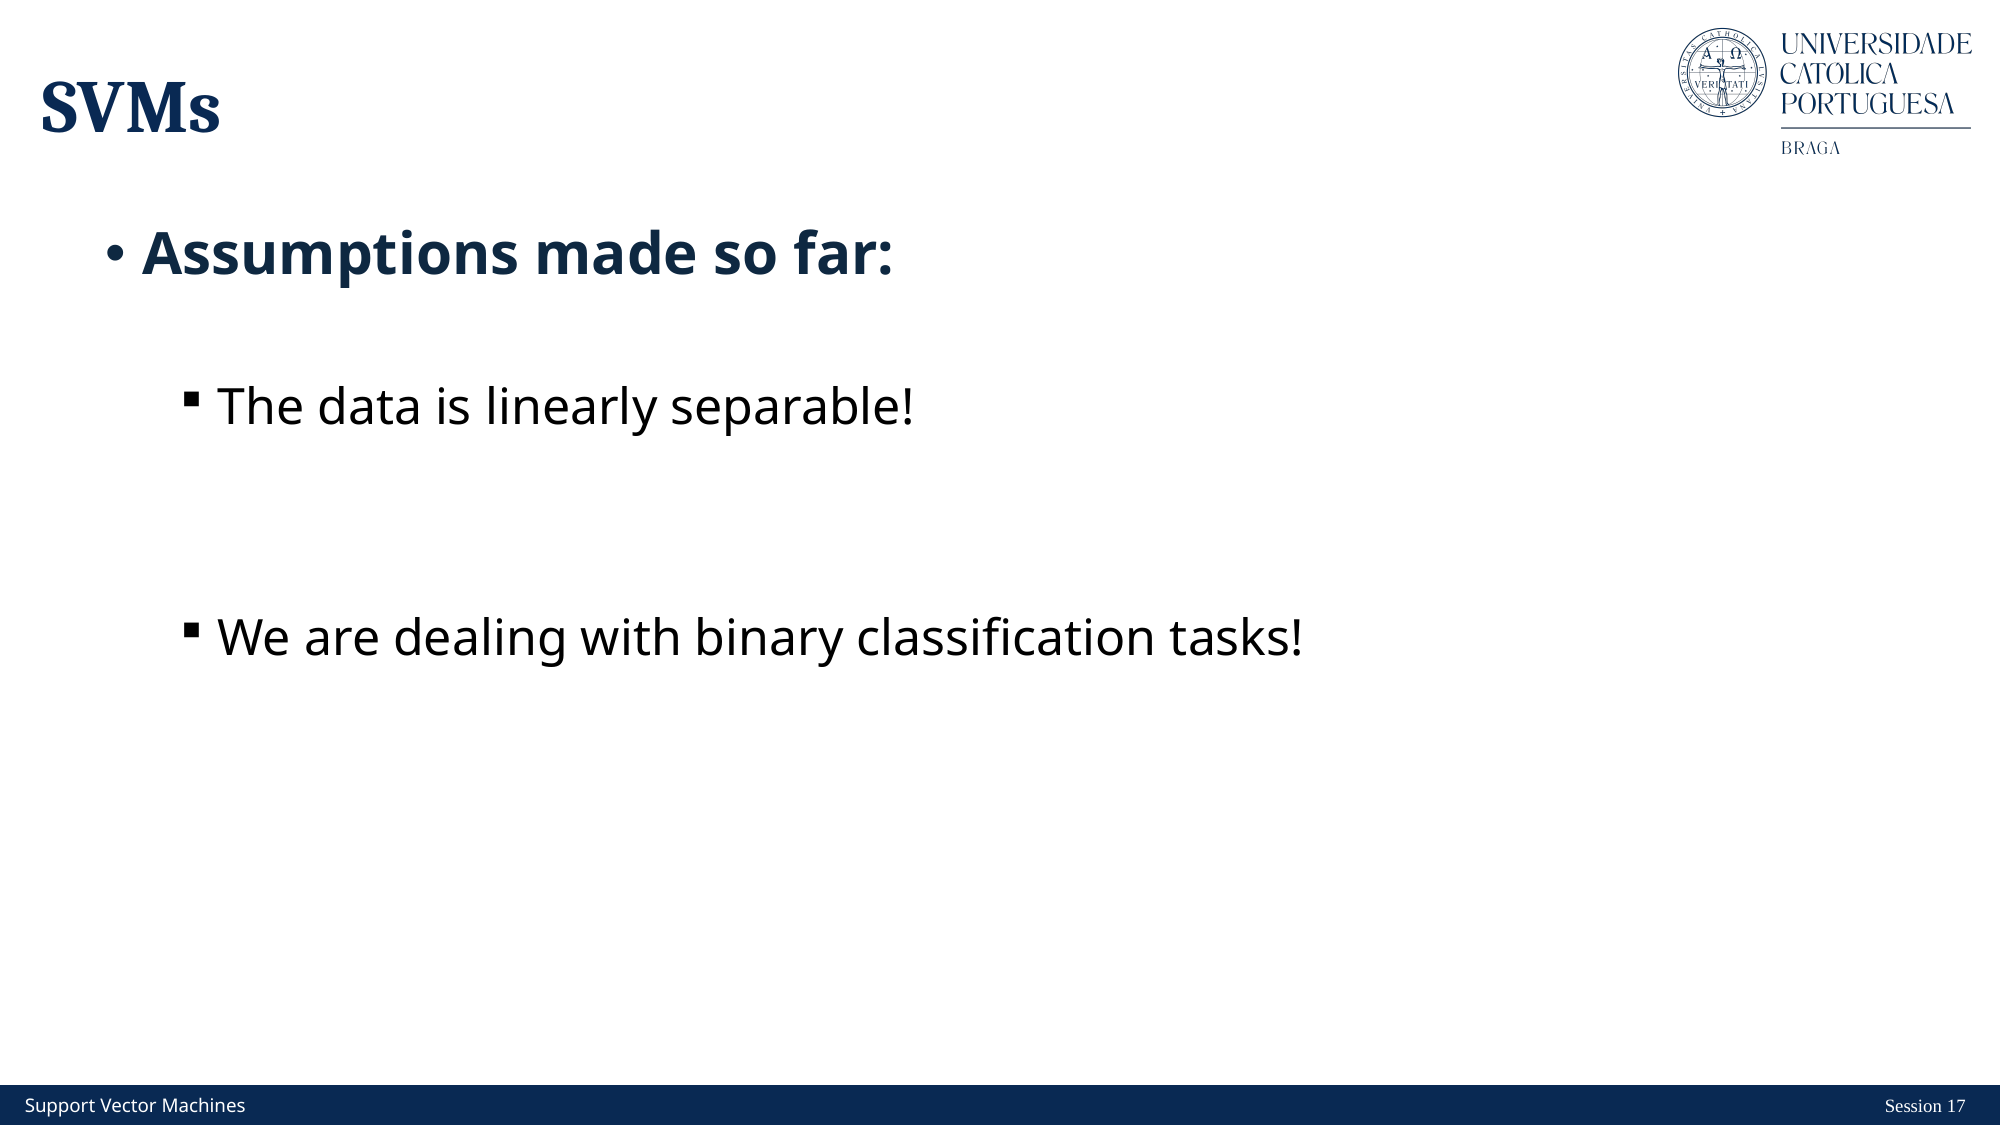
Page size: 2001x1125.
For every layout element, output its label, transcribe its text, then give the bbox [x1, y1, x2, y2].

text_box [0, 1085, 2000, 1125]
text_box Session 17 [865, 1086, 1981, 1125]
picture [1672, 18, 1982, 163]
text_box Support Vector Machines [9, 1086, 865, 1125]
list Assumptions made so far: The data is linearly separable! We are dealing with binary classification tasks! [89, 216, 1815, 1075]
title SVMs [27, 0, 1753, 218]
